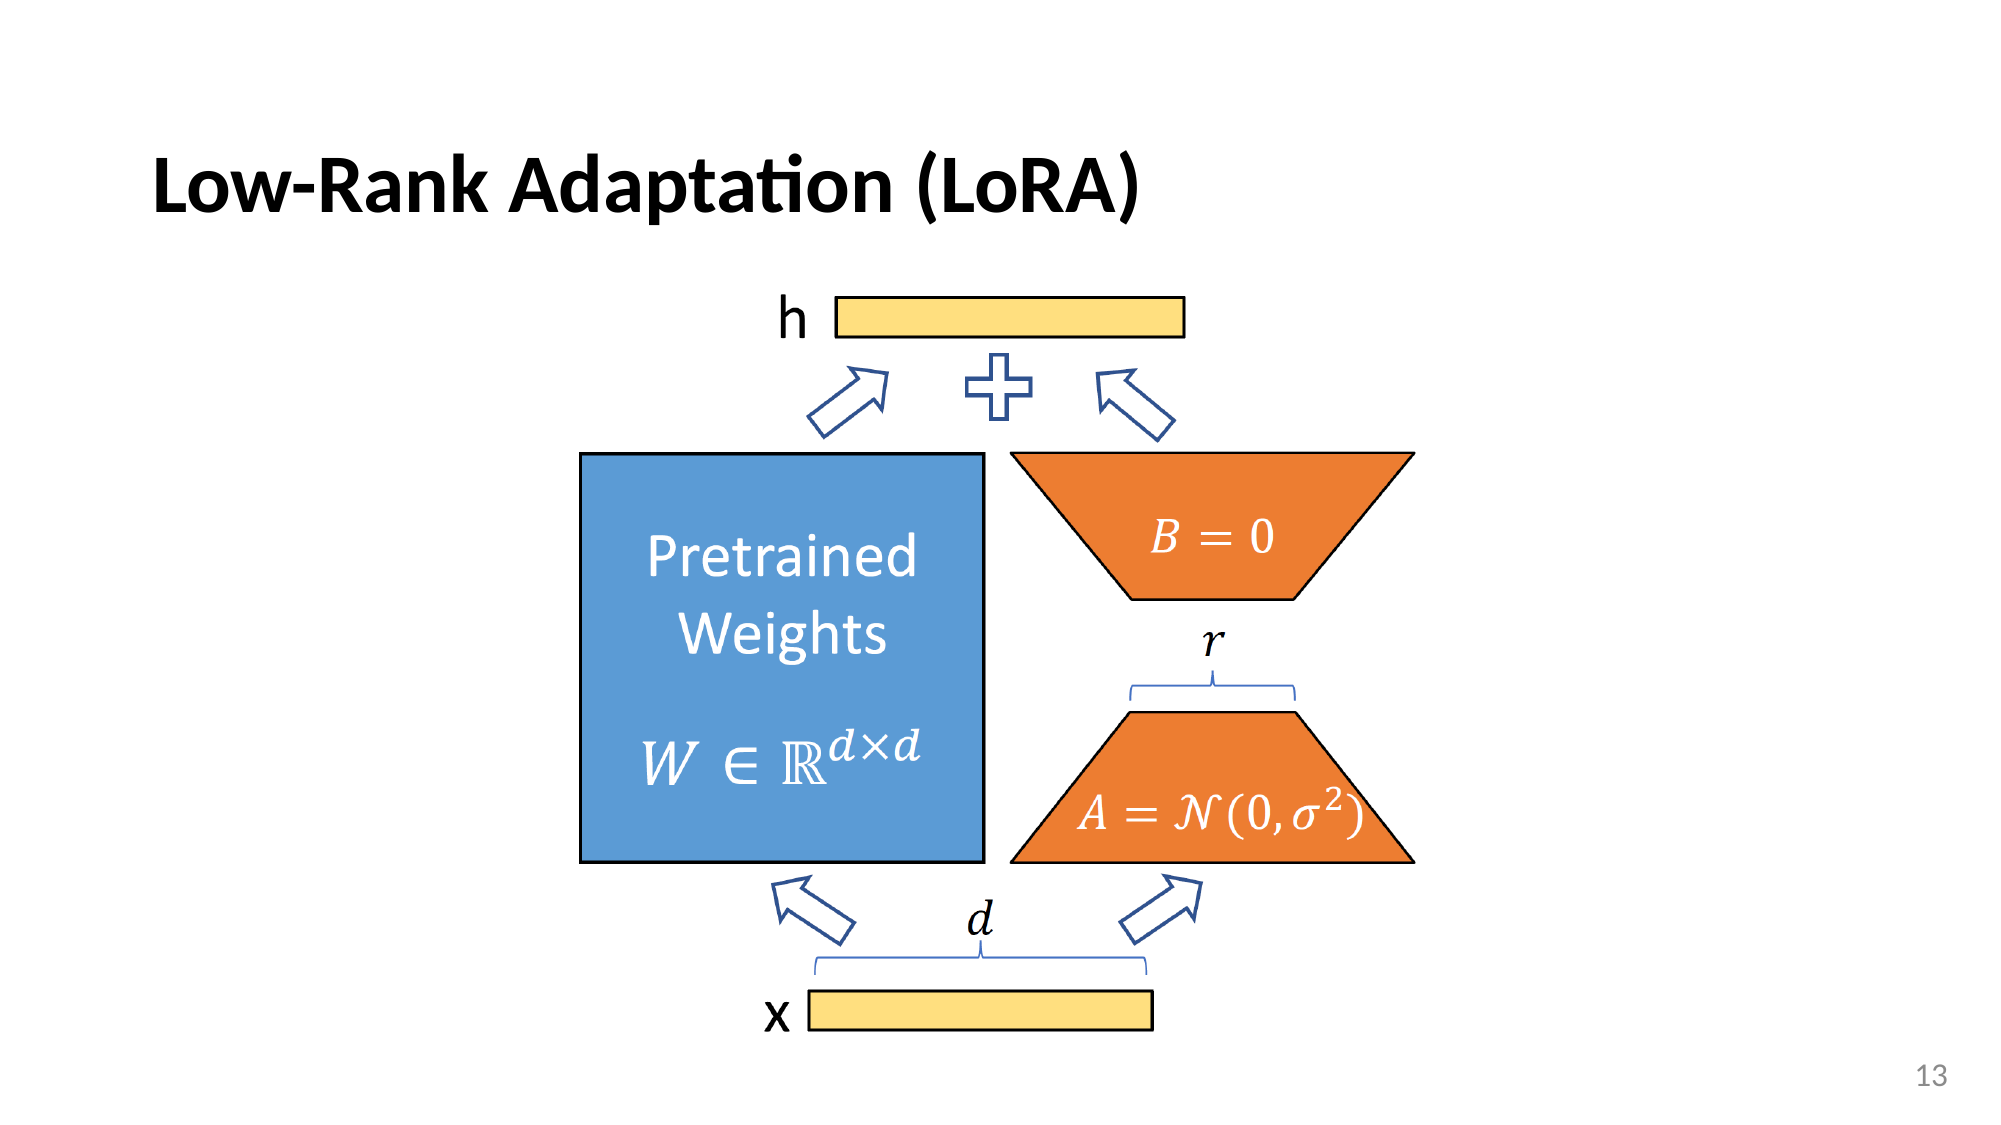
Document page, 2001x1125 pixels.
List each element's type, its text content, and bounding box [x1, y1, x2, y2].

slide_number 13 [1412, 1042, 1963, 1103]
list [553, 287, 1447, 1043]
title Low-Rank Adaptation (LoRA) [137, 59, 1863, 239]
